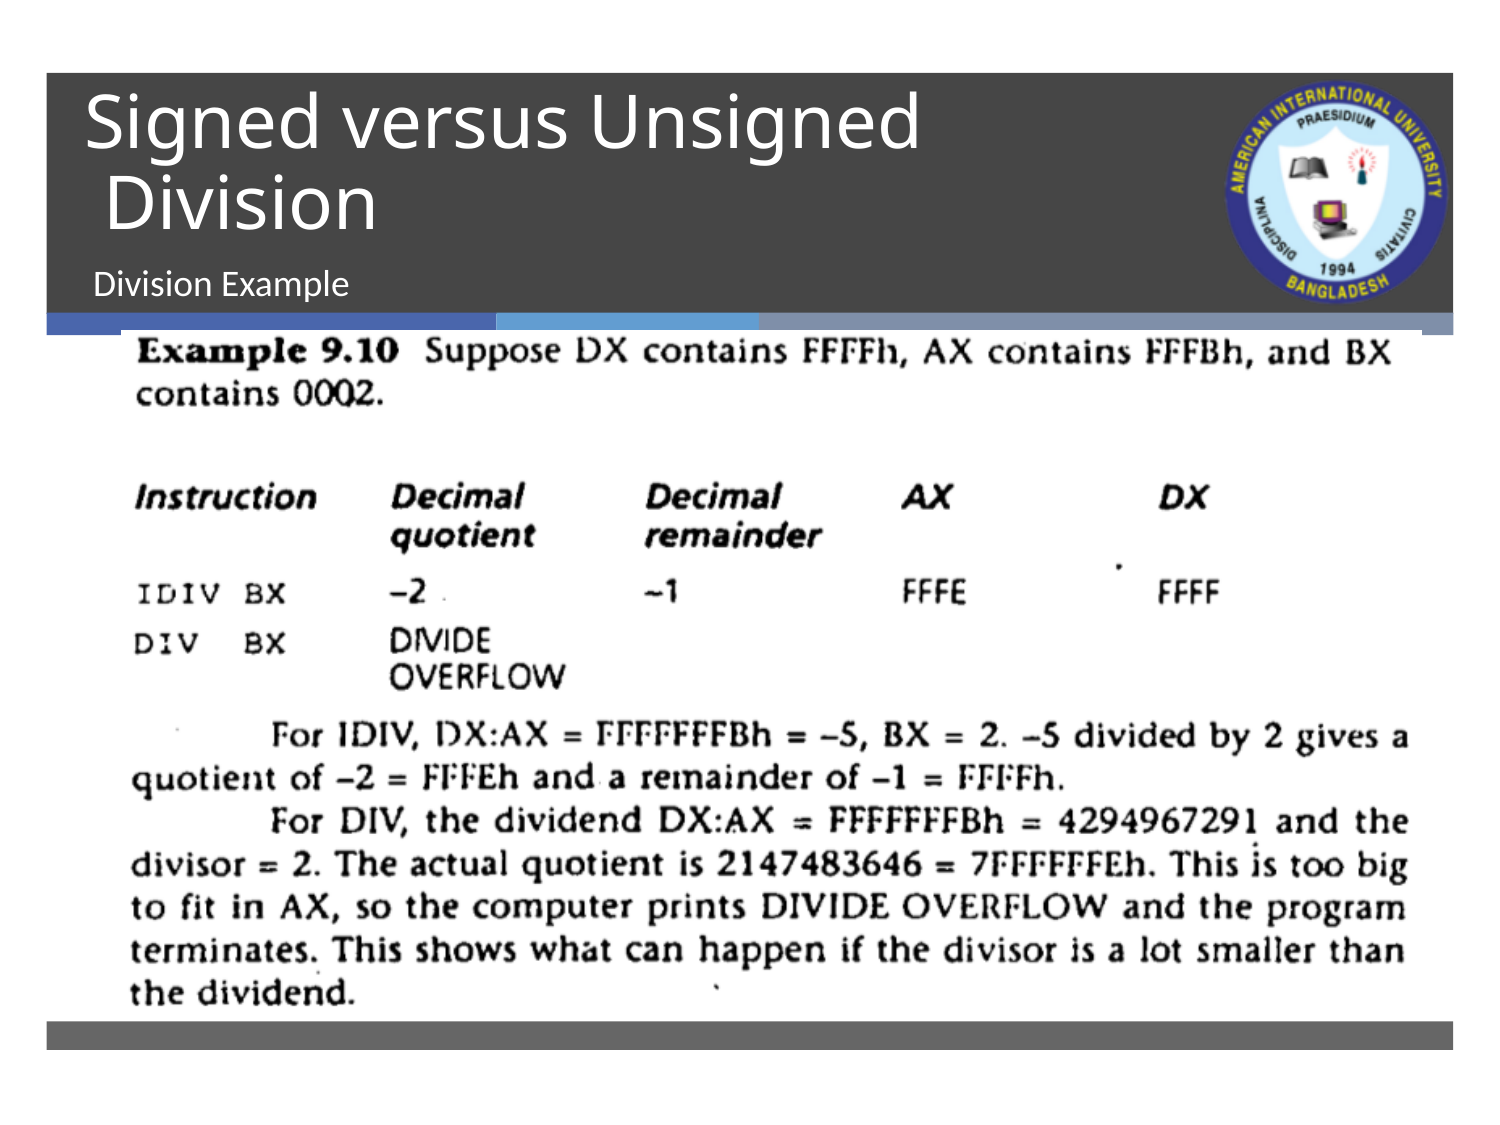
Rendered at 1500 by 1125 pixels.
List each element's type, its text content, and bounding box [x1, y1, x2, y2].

picture [120, 330, 1423, 1015]
subtitle Division Example [78, 251, 1351, 331]
picture [1351, 75, 1454, 310]
title Signed versus Unsigned Division [69, 73, 1351, 253]
